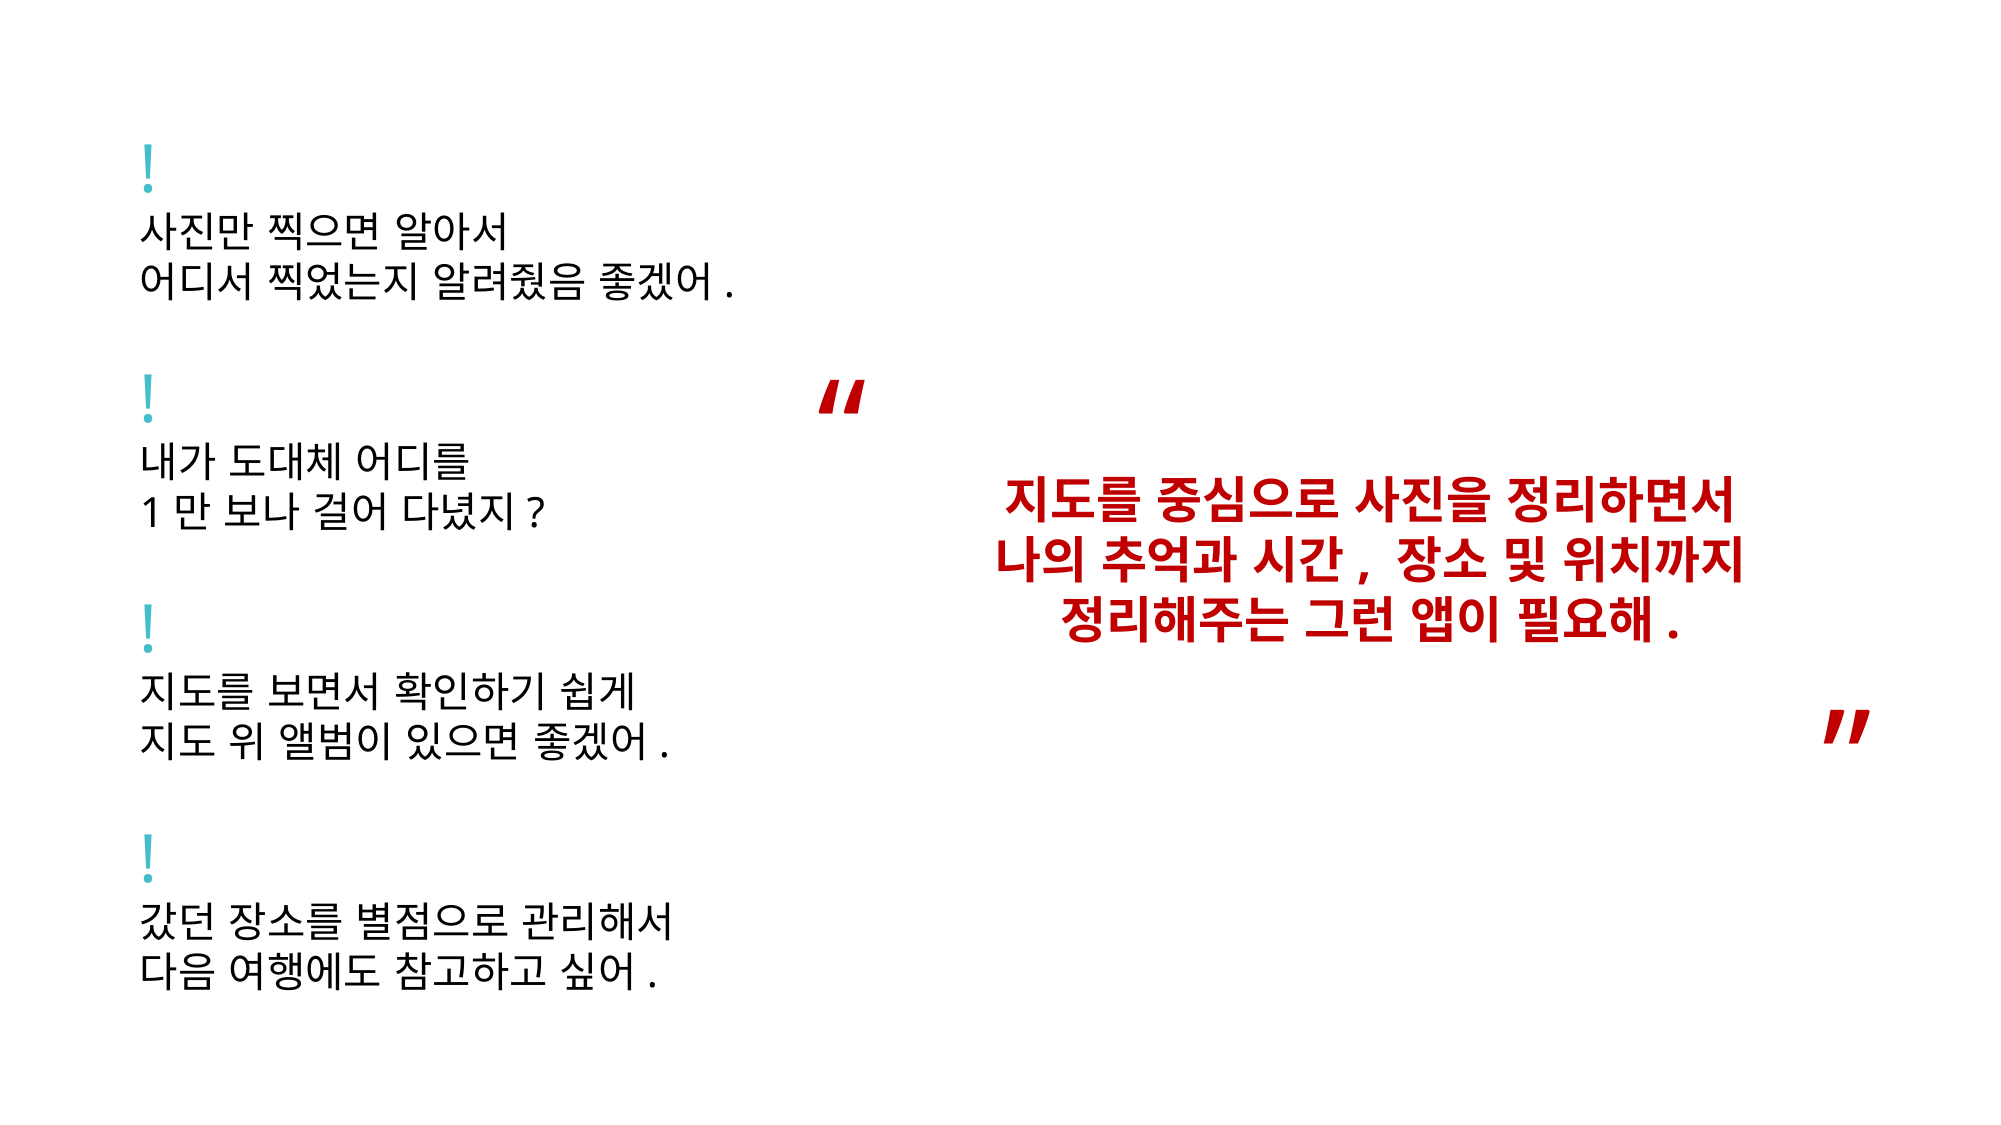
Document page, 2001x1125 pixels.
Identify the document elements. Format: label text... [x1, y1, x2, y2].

text_box 지도를 중심으로 사진을 정리하면서 나의 추억과 시간, 장소 및 위치까지 정리해주는 그런 앱이 필요해. [832, 461, 1909, 656]
text_box “ ” [830, 333, 1887, 844]
text_box ! 사진만 찍으면 알아서 어디서 찍었는지 알려줬음 좋겠어. ! 내가 도대체 어디를 1만 보나 걸어 다녔지? ! 지도를 보면서 확인하기 쉽게 지도 위 앨범이 있으면 좋겠어. ! 갔던 장소를 별점으로 관리해서 다음 여행에도 참고하고 싶어. [124, 118, 830, 1054]
